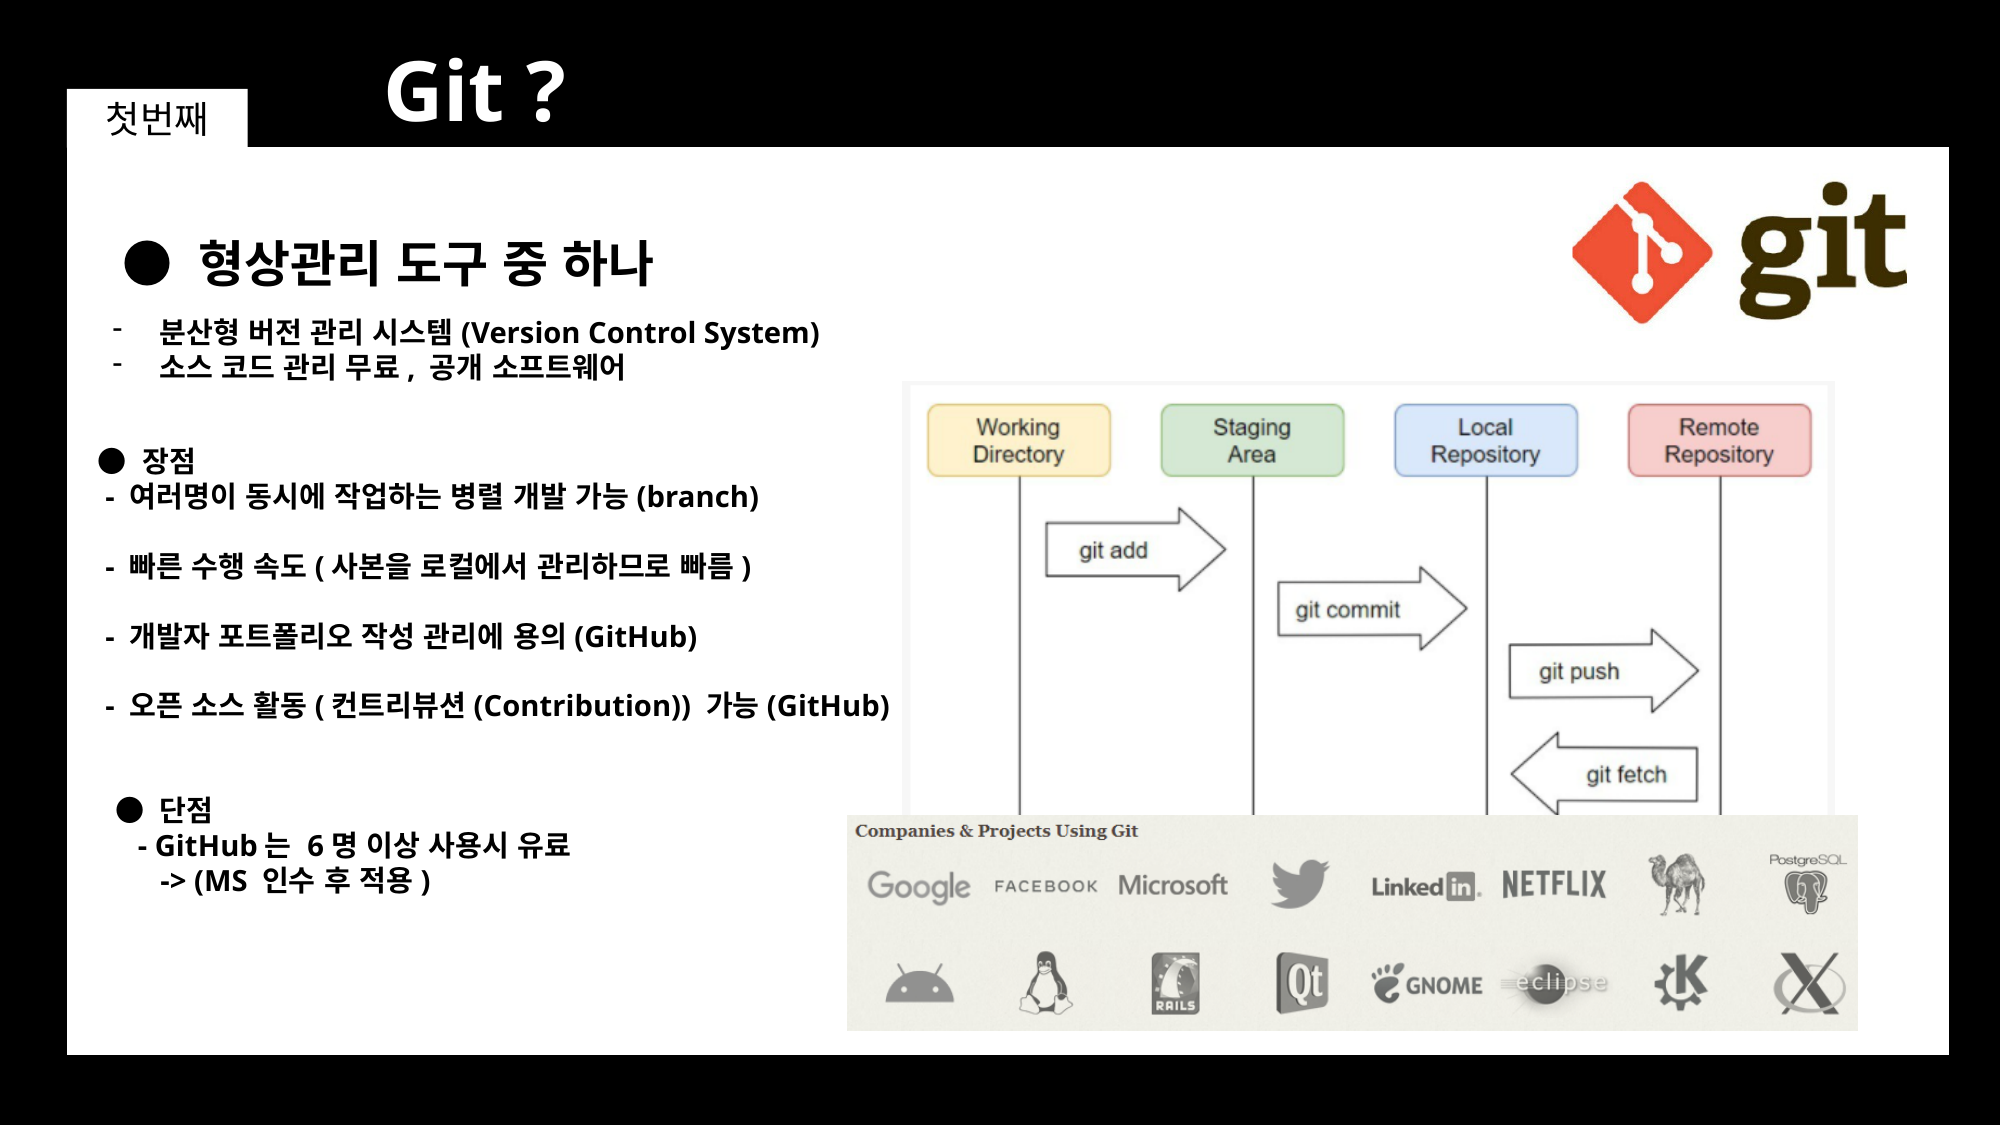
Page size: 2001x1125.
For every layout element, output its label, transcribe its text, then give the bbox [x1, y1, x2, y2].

picture [847, 381, 1858, 1031]
picture [1556, 147, 1924, 331]
text_box Git ? [368, 30, 582, 145]
text_box ● 단점 - GitHub는 6명 이상 사용시 유료 -> (MS 인수 후 적용) [100, 784, 587, 905]
text_box ● 장점 - 여러명이 동시에 작업하는 병렬 개발 가능(branch) - 빠른 수행 속도(사본을 로컬에서 관리하므로 빠름) - 개발자 포트폴리오 작성 관리에 용의(GitHub) - 오픈 소스 활동(컨트리뷰션(Contribution)) 가능(GitHub) [83, 435, 902, 766]
text_box 분산형 버전 관리 시스템(Version Control System) 소스 코드 관리 무료, 공개 소프트웨어 [97, 306, 836, 392]
text_box ```` [65, 145, 1951, 1057]
text_box 첫번째 [66, 88, 249, 149]
text_box ● 형상관리 도구 중 하나 [107, 224, 670, 300]
